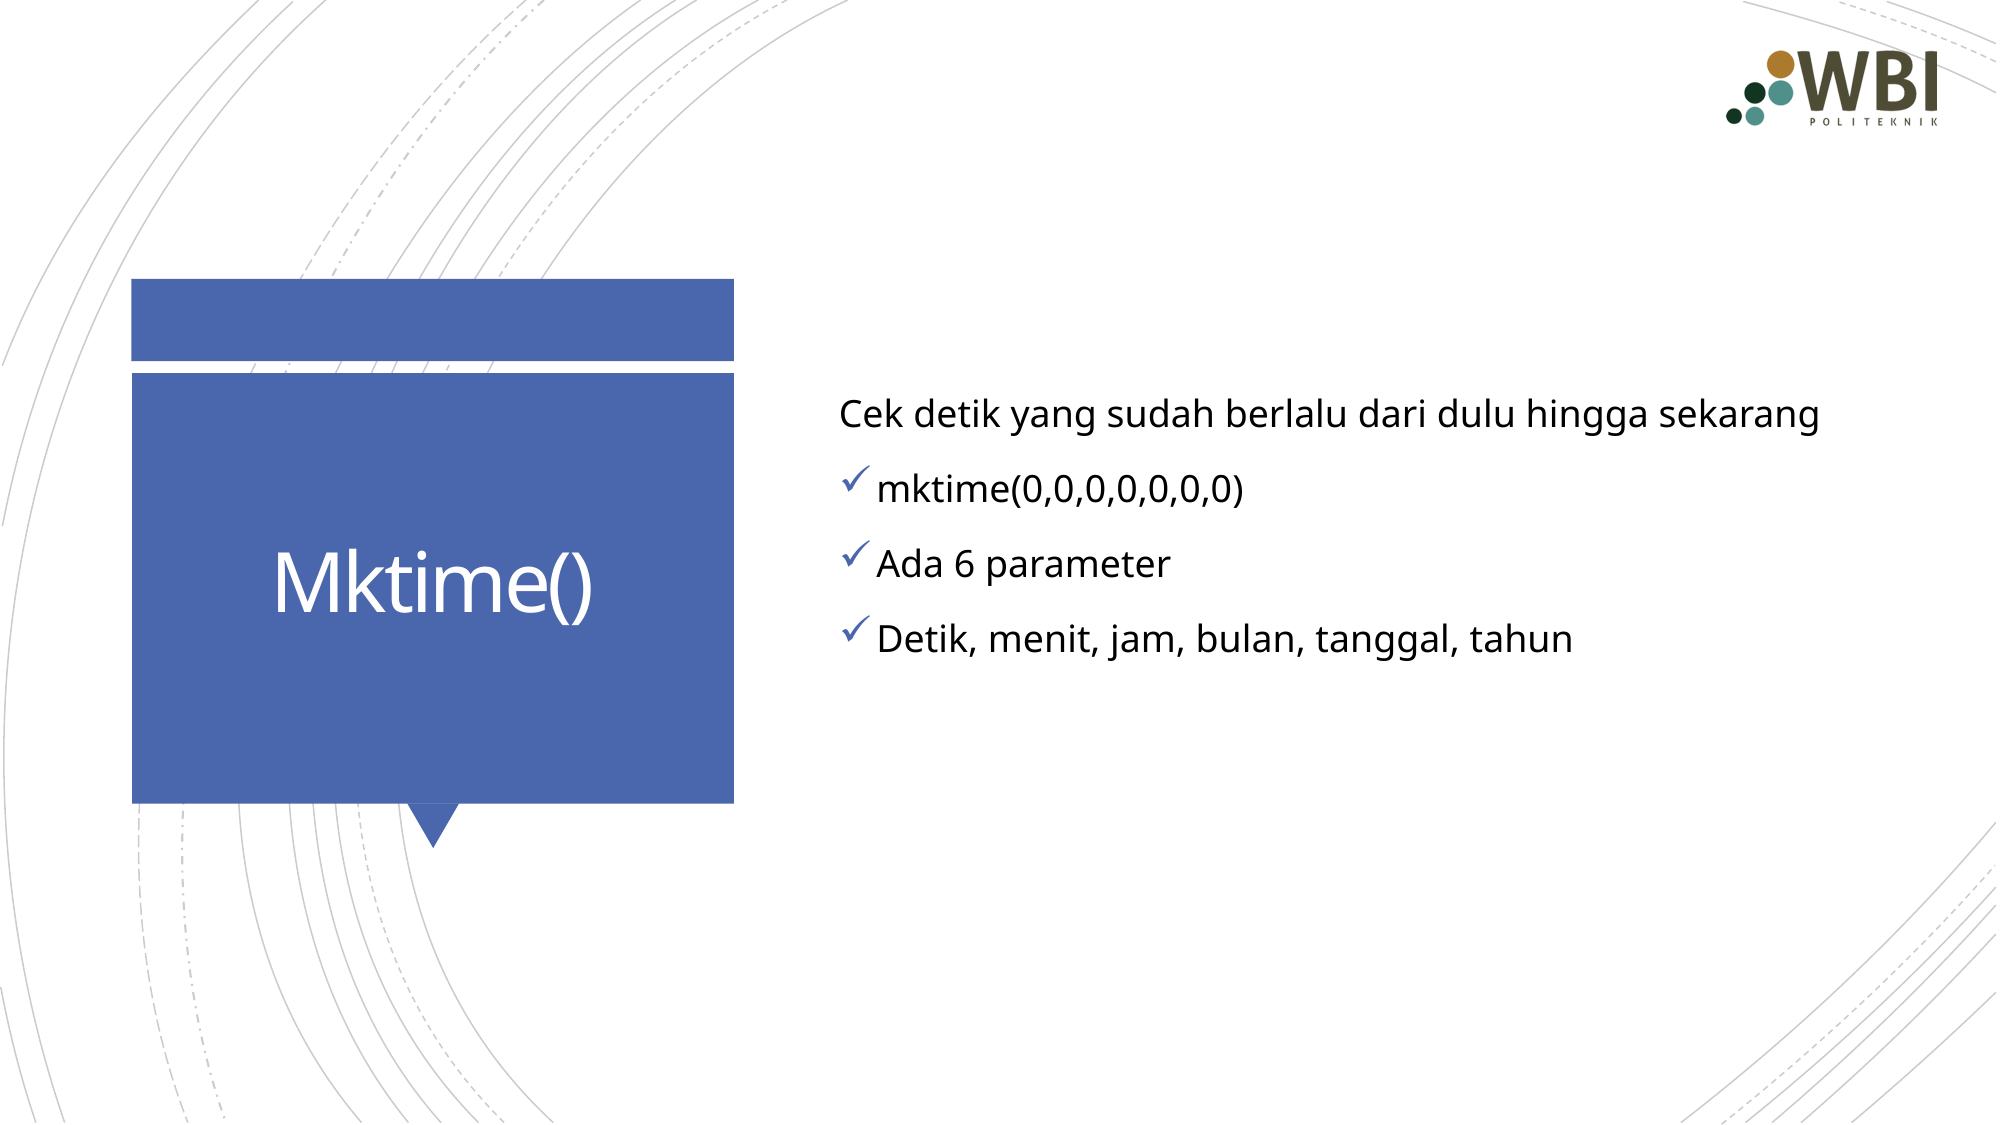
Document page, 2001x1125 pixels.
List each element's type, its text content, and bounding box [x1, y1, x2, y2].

list Cek detik yang sudah berlalu dari dulu hingga sekarang mktime(0,0,0,0,0,0,0) Ada 6 parameter Detik, menit, jam, bulan, tanggal, tahun [823, 90, 1855, 952]
picture [1705, 38, 1949, 142]
title Mktime() [145, 385, 720, 789]
